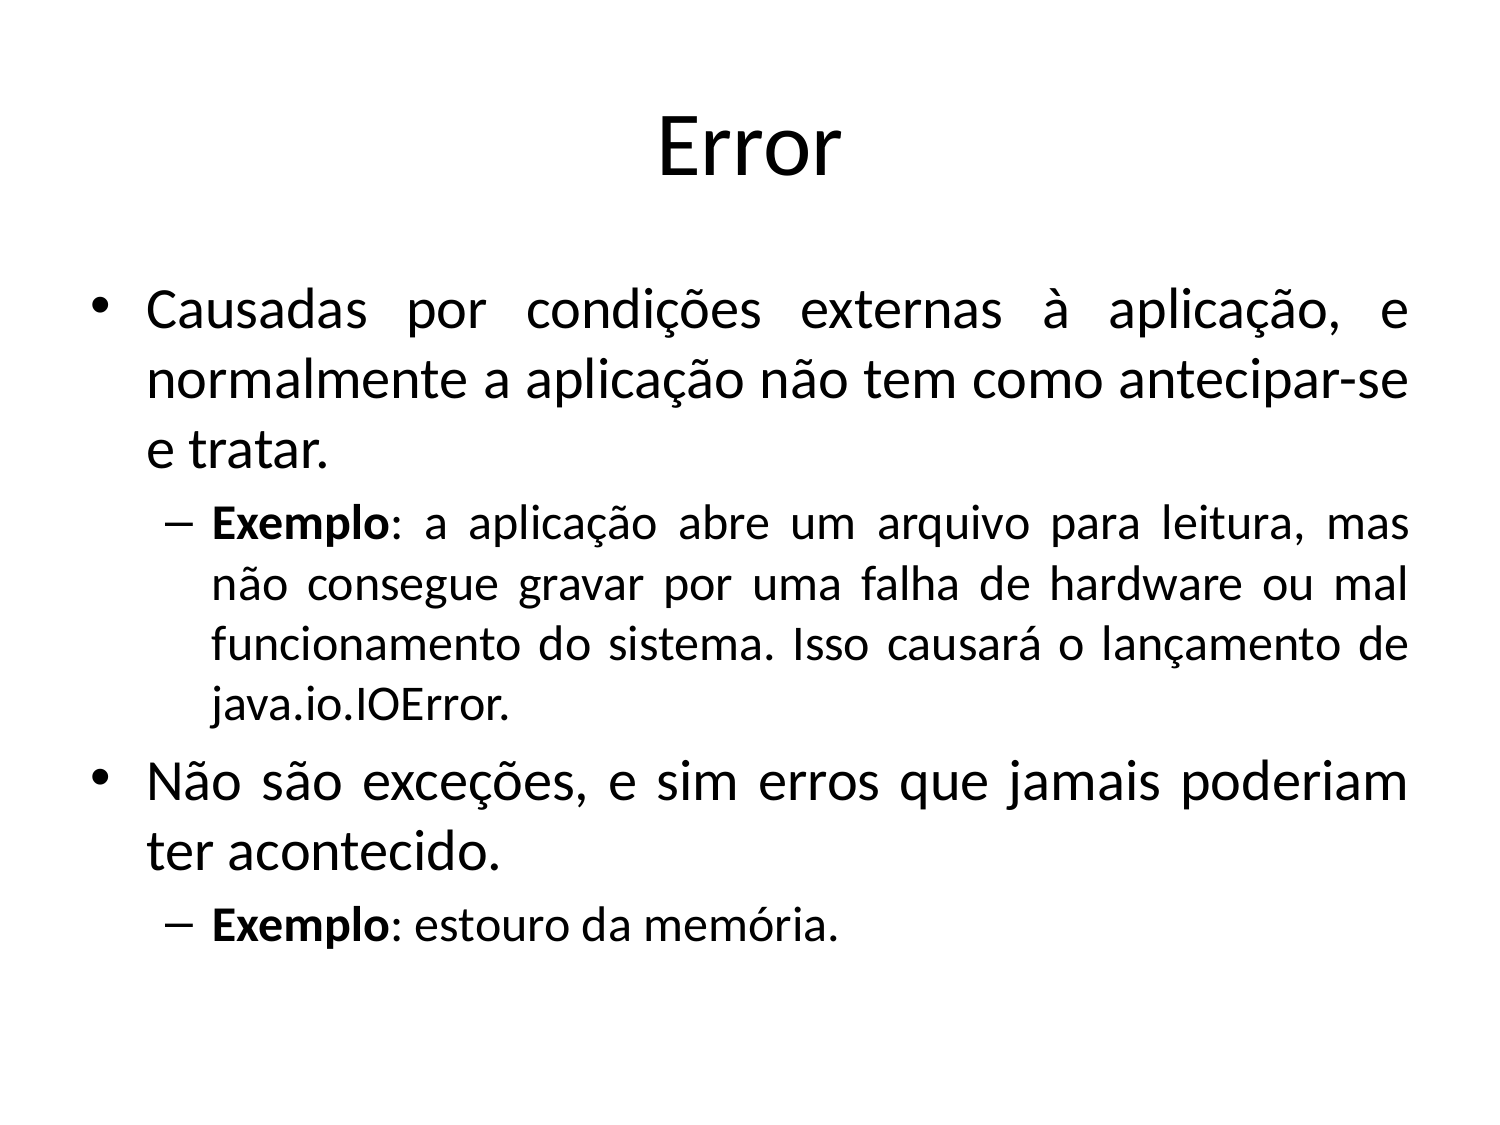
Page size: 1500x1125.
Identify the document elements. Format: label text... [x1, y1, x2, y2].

title Error [74, 44, 1426, 233]
list Causadas por condições externas à aplicação, e normalmente a aplicação não tem como antecipar-se e tratar. Exemplo: a aplicação abre um arquivo para leitura, mas não consegue gravar por uma falha de hardware ou mal funcionamento do sistema. Isso causará o lançamento de java.io.IOError. Não são exceções, e sim erros que jamais poderiam ter acontecido. Exemplo: estouro da memória. [74, 262, 1426, 1006]
